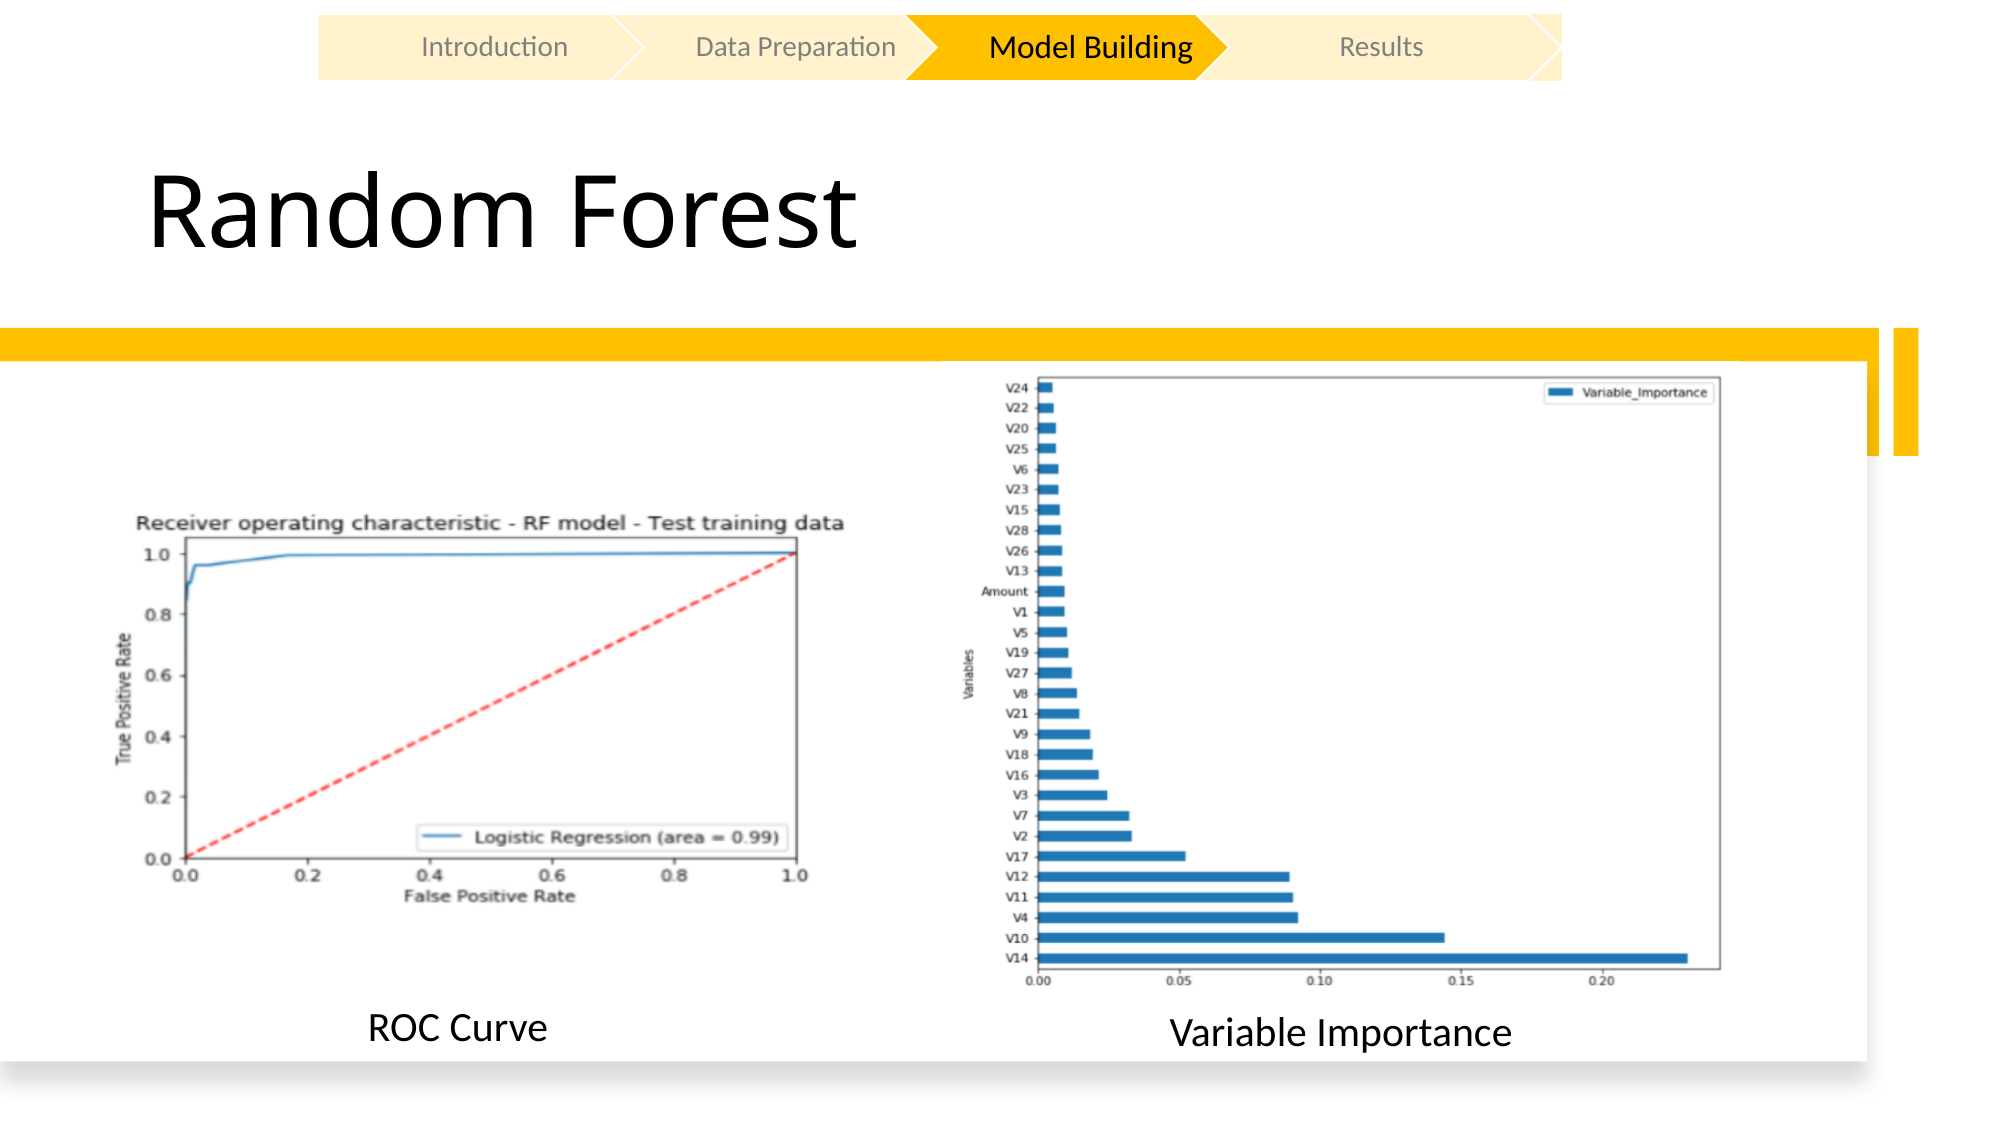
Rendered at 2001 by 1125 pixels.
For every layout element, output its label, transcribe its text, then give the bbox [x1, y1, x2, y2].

picture [92, 496, 854, 919]
text_box [0, 0, 2000, 1125]
text_box ROC Curve [151, 992, 765, 1058]
text_box [1893, 327, 1919, 457]
title Random Forest [130, 63, 1782, 277]
text_box [0, 360, 1868, 1062]
text_box Variable Importance [1034, 997, 1648, 1062]
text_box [316, 13, 1562, 82]
text_box [0, 327, 1880, 404]
picture [942, 361, 1741, 994]
